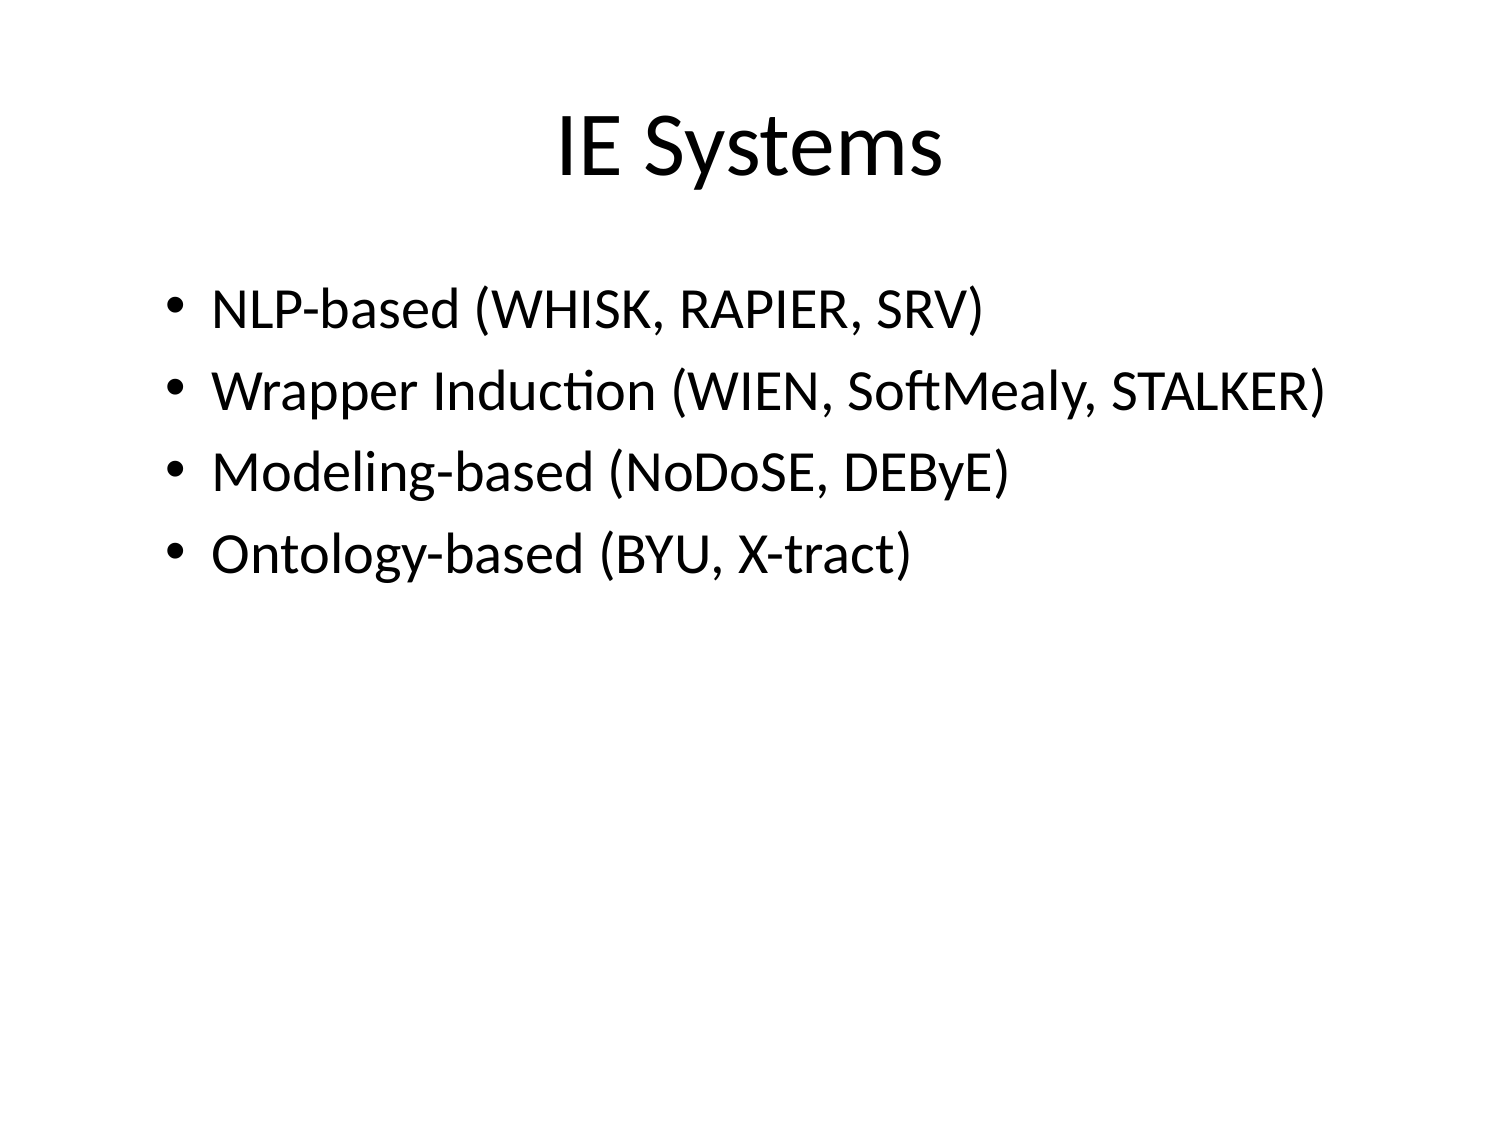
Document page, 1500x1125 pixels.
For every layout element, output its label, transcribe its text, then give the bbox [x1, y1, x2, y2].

list NLP-based (WHISK, RAPIER, SRV) Wrapper Induction (WIEN, SoftMealy, STALKER) Modeling-based (NoDoSE, DEByE) Ontology-based (BYU, X-tract) [75, 262, 1425, 1005]
title IE Systems [75, 45, 1425, 233]
